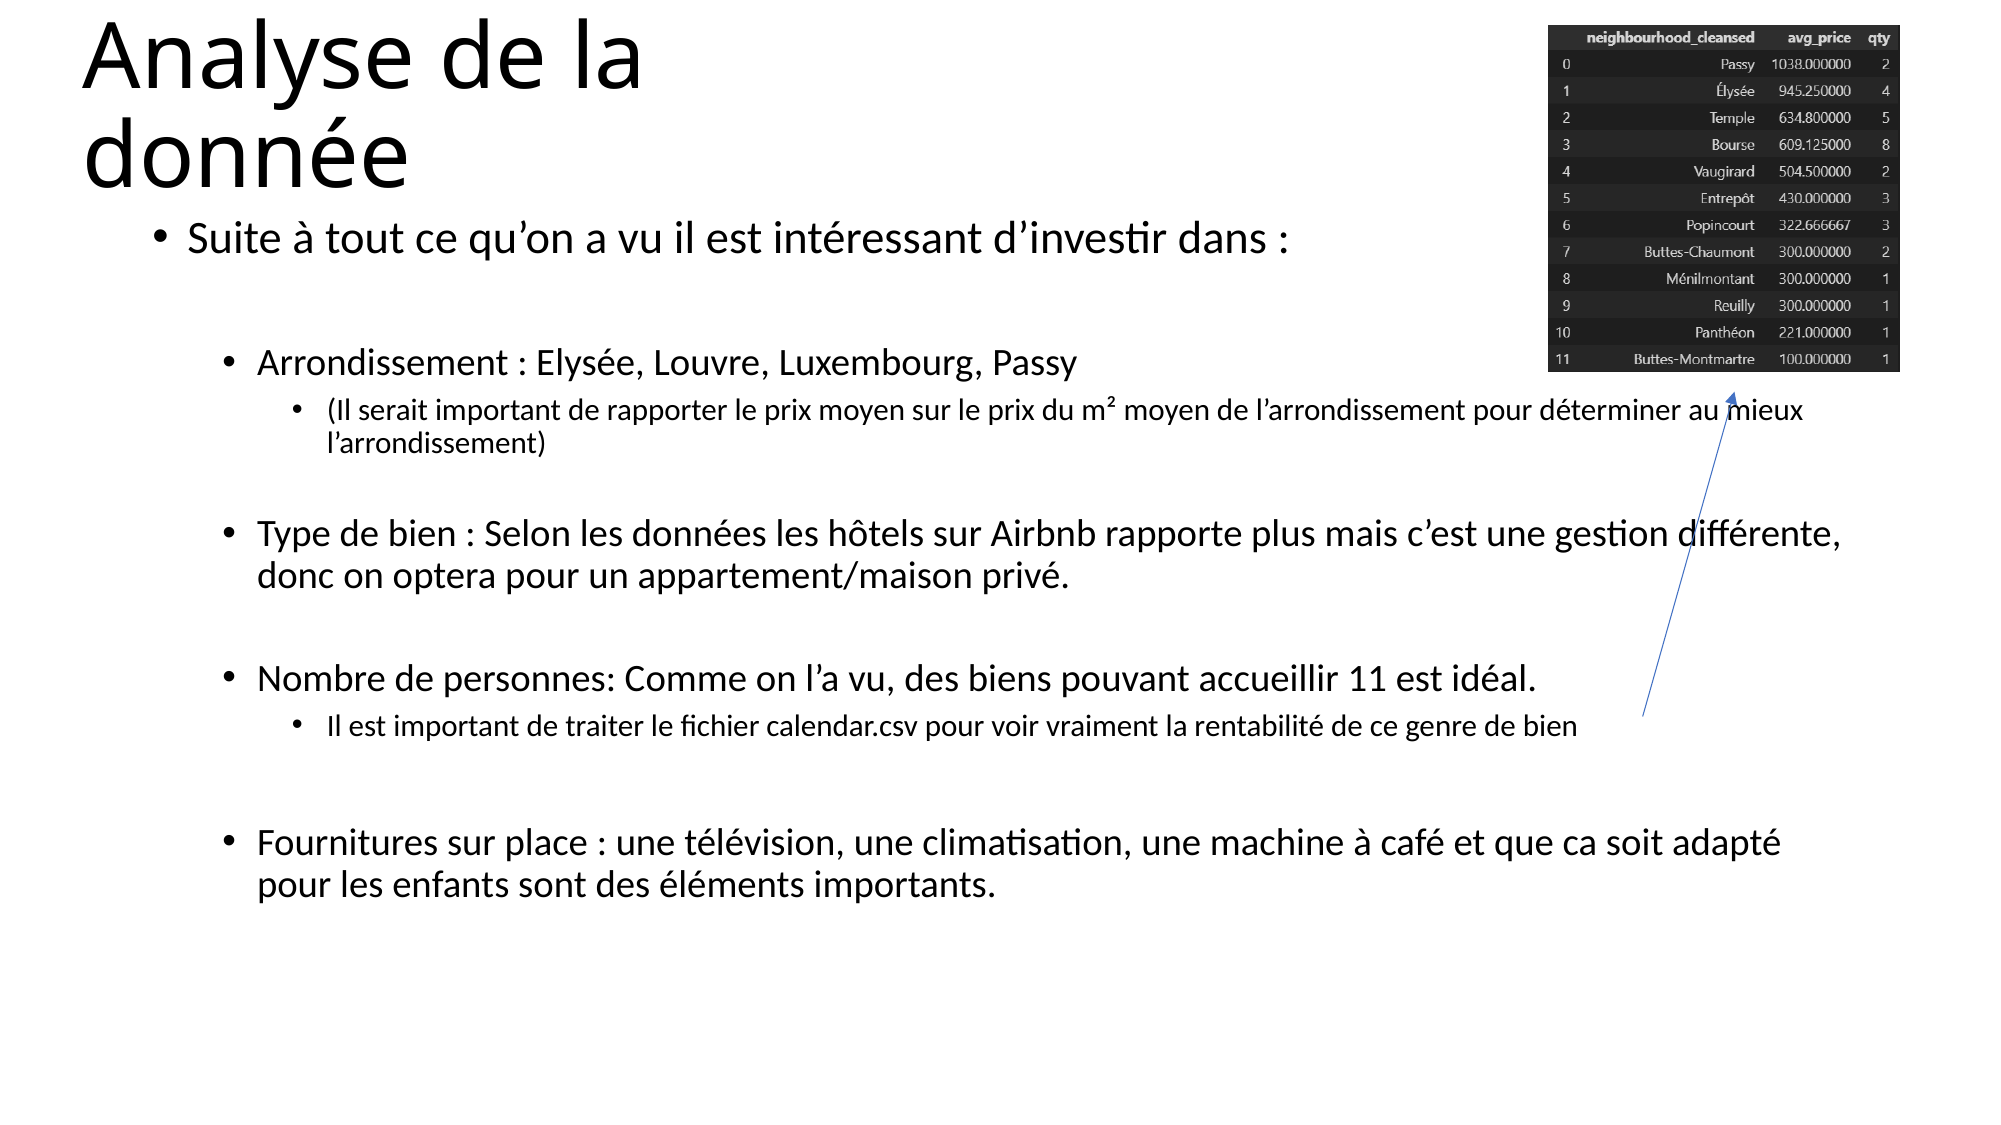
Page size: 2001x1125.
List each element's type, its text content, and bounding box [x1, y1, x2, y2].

text_box Analyse de la donnée [67, 0, 895, 218]
list Suite à tout ce qu’on a vu il est intéressant d’investir dans : Arrondissement : Elysée, Louvre, Luxembourg, Passy (Il serait important de rapporter le prix moyen sur le prix du m² moyen de l’arrondissement pour déterminer au mieux l’arrondissement) Type de bien : Selon les données les hôtels sur Airbnb rapporte plus mais c’est une gestion différente, donc on optera pour un appartement/maison privé. Nombre de personnes: Comme on l’a vu, des biens pouvant accueillir 11 est idéal. Il est important de traiter le fichier calendar.csv pour voir vraiment la rentabilité de ce genre de bien Fournitures sur place : une télévision, une climatisation, une machine à café et que ca soit adapté pour les enfants sont des éléments importants. [137, 205, 1863, 920]
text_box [1642, 391, 1735, 717]
picture [1548, 25, 1900, 372]
